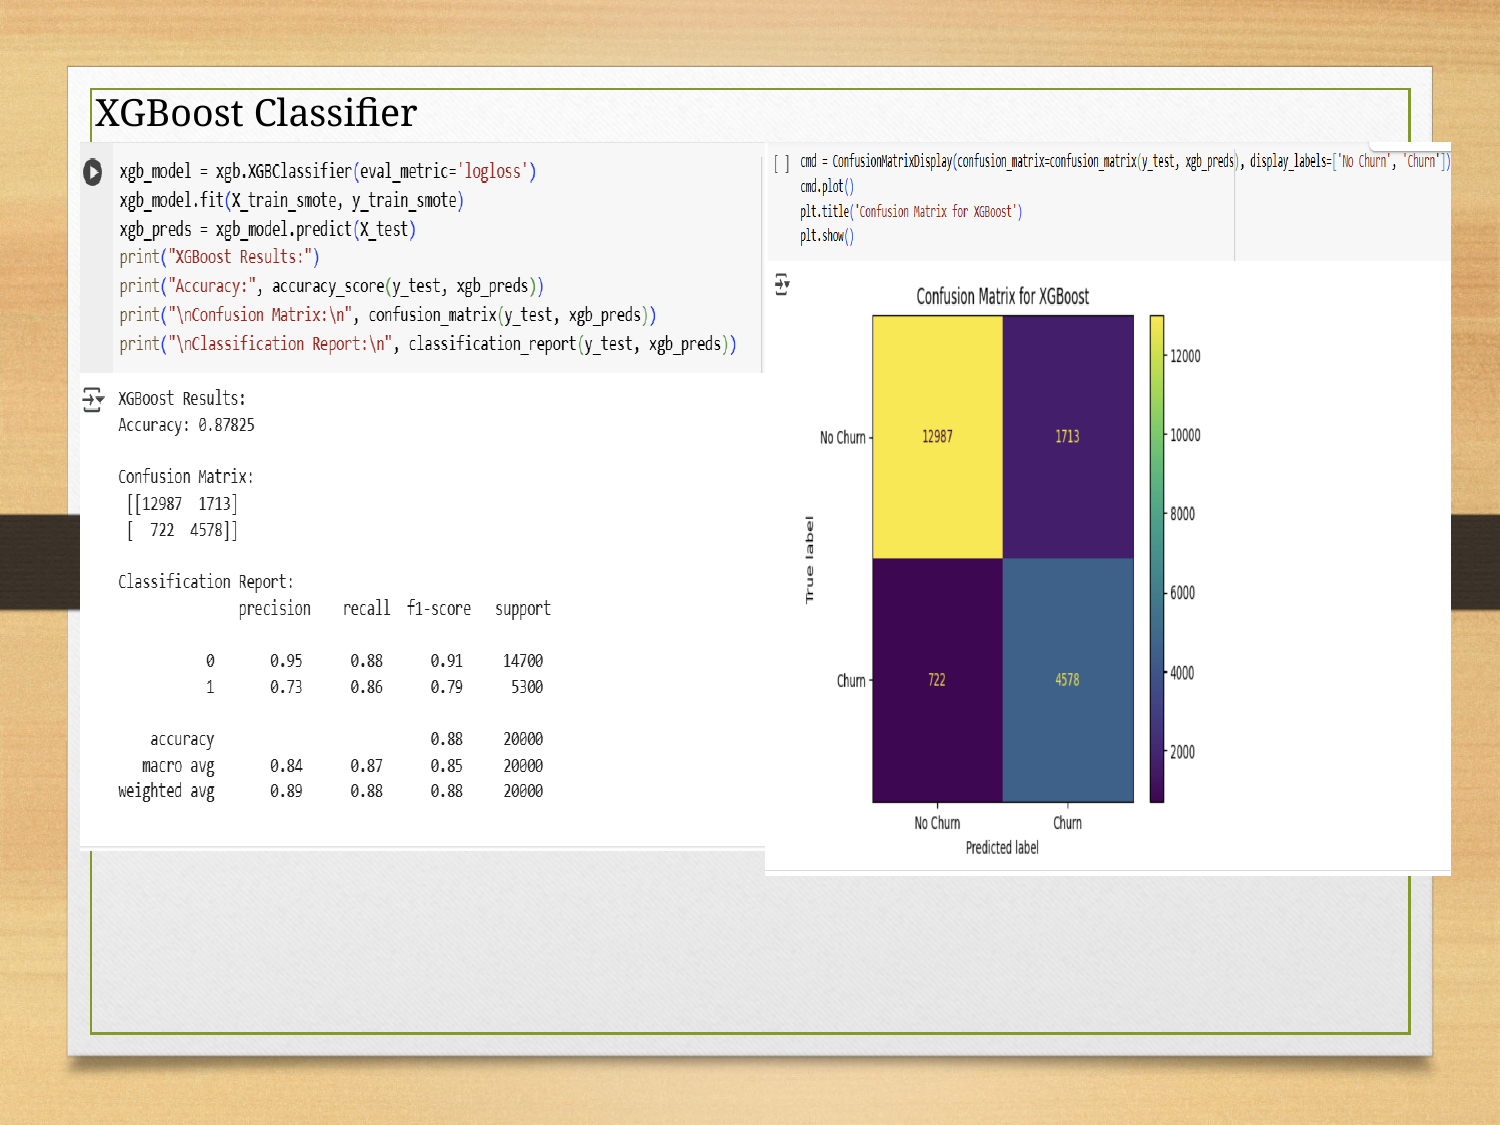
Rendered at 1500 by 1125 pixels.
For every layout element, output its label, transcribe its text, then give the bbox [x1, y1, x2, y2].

picture [0, 0, 1500, 1125]
text_box XGBoost Classifier [80, 81, 831, 141]
